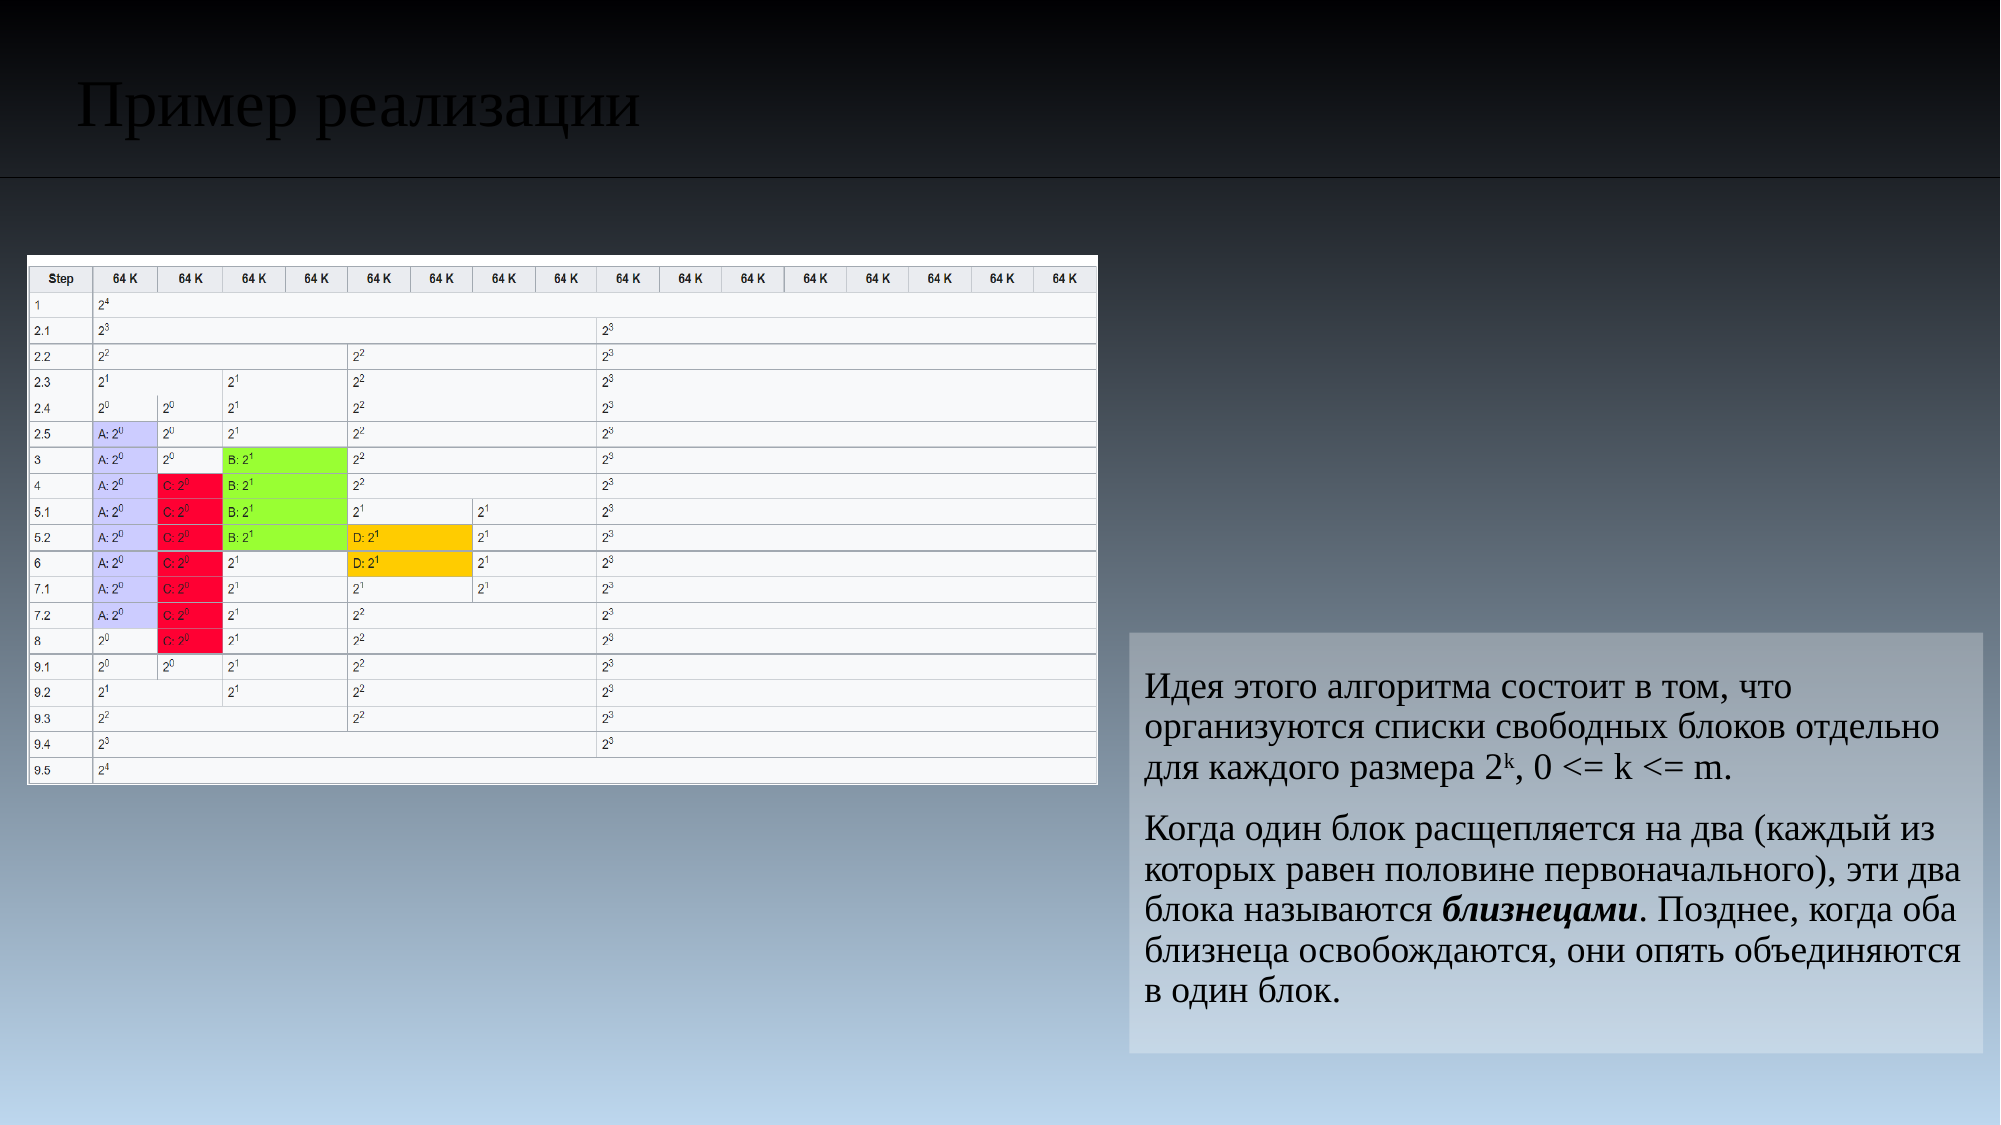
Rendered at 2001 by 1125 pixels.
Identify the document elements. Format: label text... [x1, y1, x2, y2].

list Идея этого алгоритма состоит в том, что организуются списки свободных блоков отдельно для каждого размера 2k, 0 <= k <= m. Когда один блок расщепляется на два (каждый из которых равен половине первоначального), эти два блока называются близнецами. Позднее, когда оба близнеца освобождаются, они опять объединяются в один блок. [1129, 658, 2000, 1125]
text_box [1128, 632, 1984, 1054]
title Пример реализации [61, 29, 754, 149]
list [27, 255, 1098, 785]
